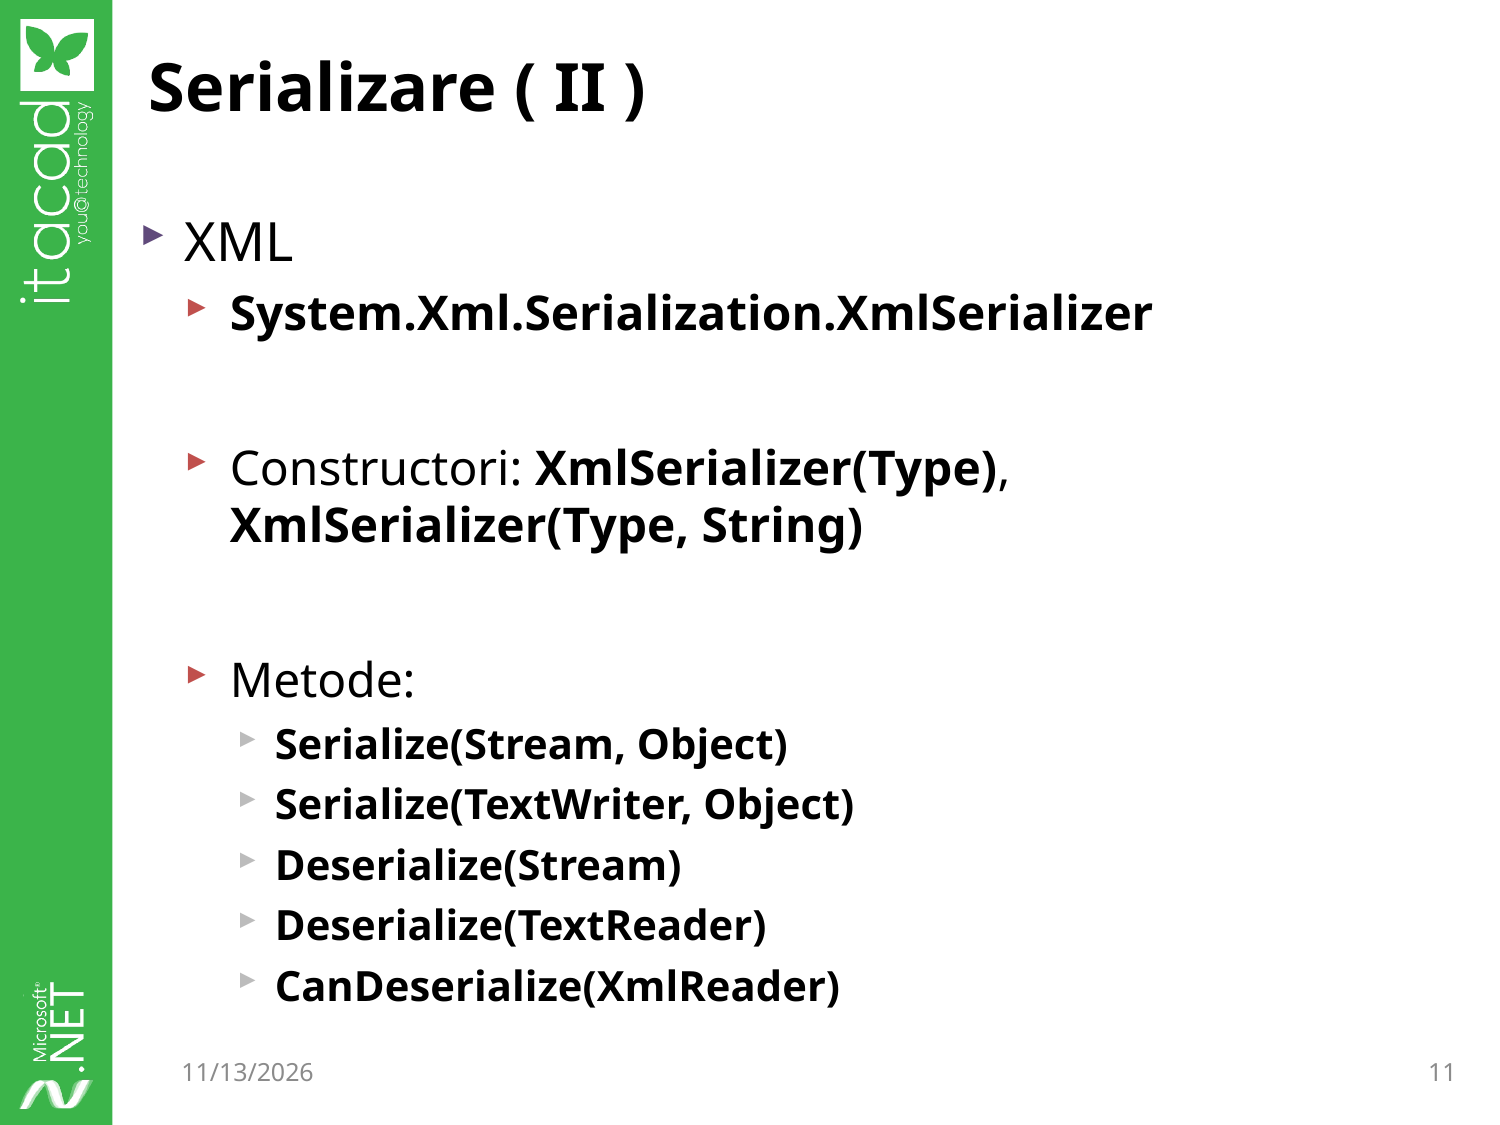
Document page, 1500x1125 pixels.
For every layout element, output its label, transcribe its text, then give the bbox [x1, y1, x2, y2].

list XML System.Xml.Serialization.XmlSerializer Constructori: XmlSerializer(Type), XmlSerializer(Type, String) Metode: Serialize(Stream, Object) Serialize(TextWriter, Object) Deserialize(Stream) Deserialize(TextReader) CanDeserialize(XmlReader) [125, 200, 1481, 1010]
picture [18, 982, 94, 1110]
picture [18, 19, 94, 303]
slide_number 11 [1400, 1042, 1485, 1103]
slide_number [139, 1042, 356, 1103]
title Serializare ( II ) [134, 37, 1485, 150]
